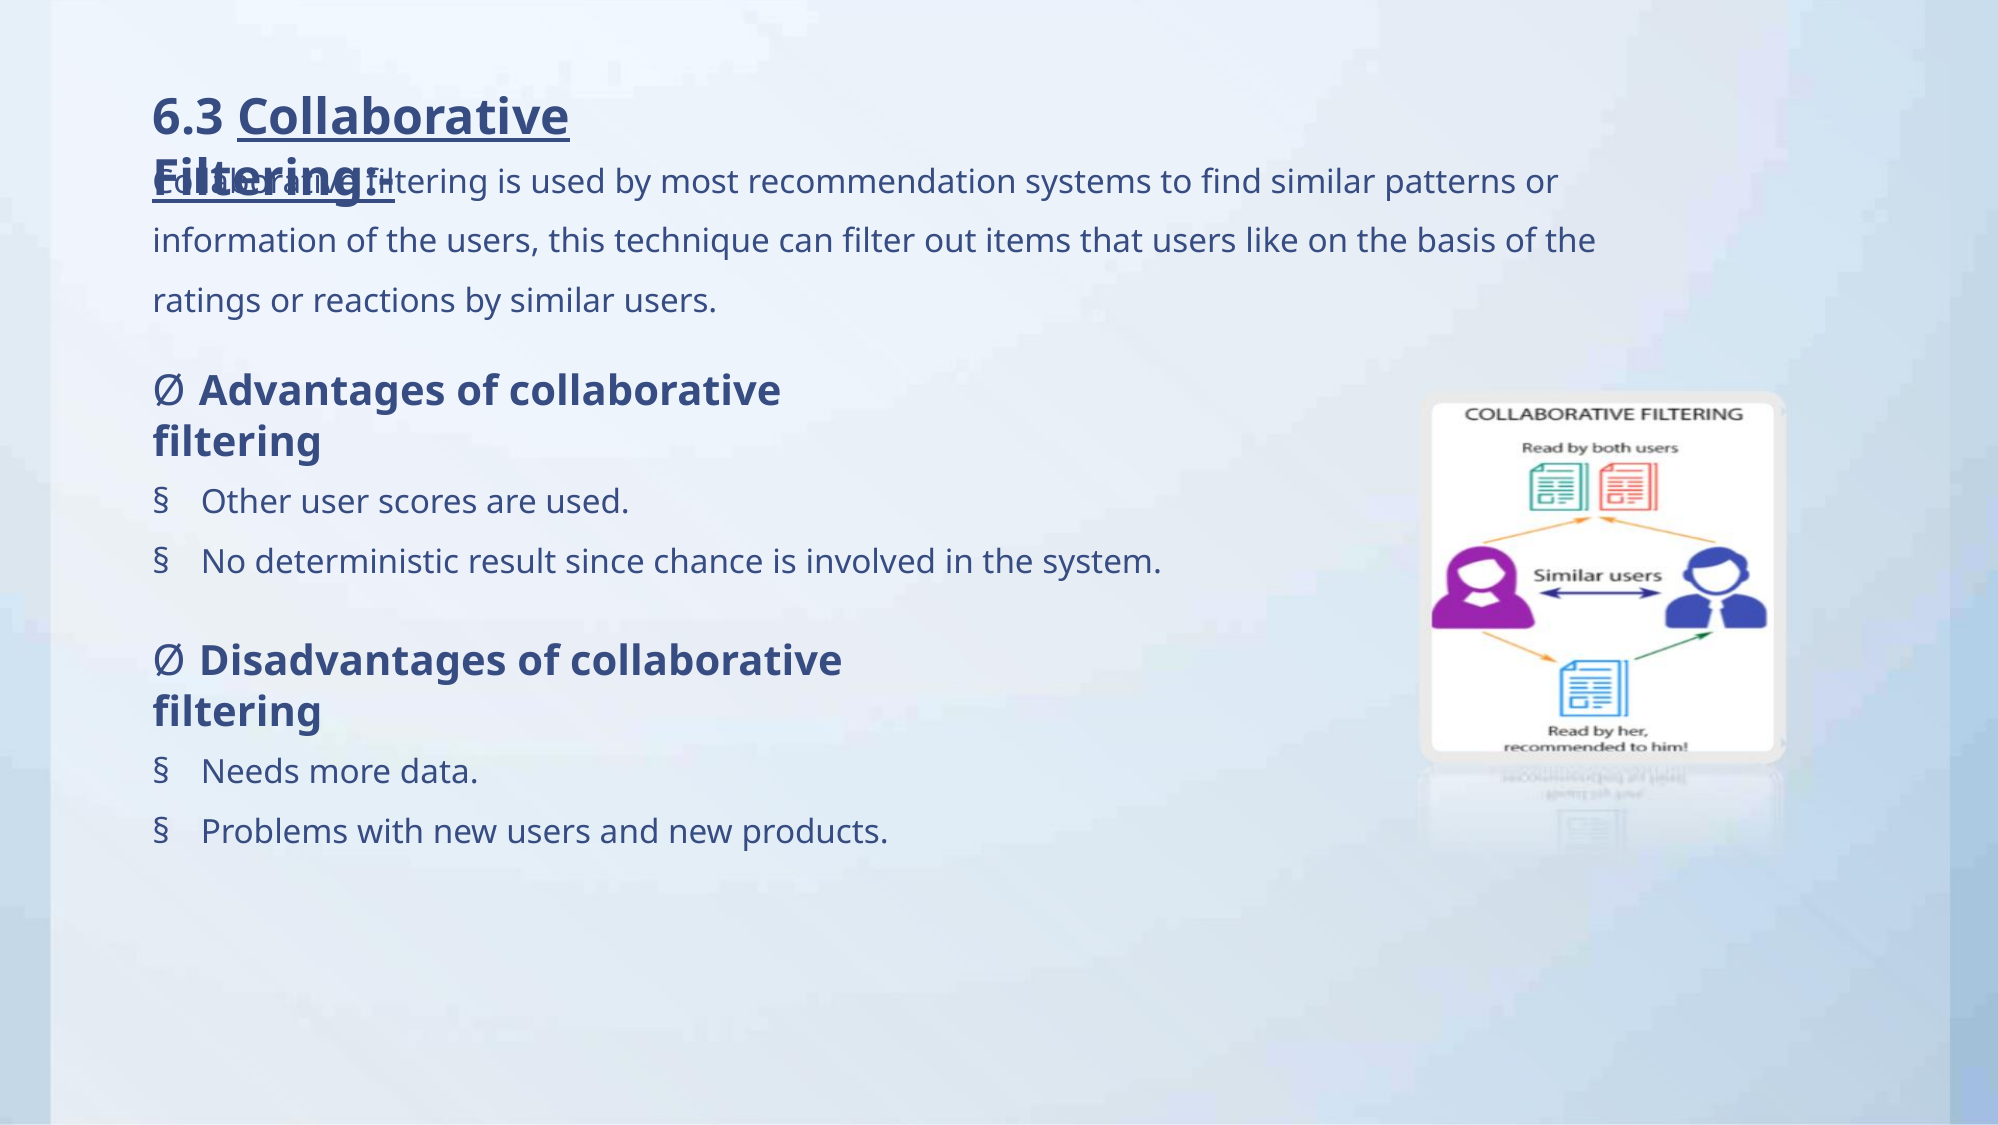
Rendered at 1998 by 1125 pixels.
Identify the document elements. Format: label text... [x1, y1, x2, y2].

text_box Collaborative filtering is used by most recommendation systems to find similar patterns or information of the users, this technique can filter out items that users like on the basis of the ratings or reactions by similar users. [152, 159, 1629, 320]
text_box § No deterministic result since chance is involved in the system. [152, 539, 1206, 581]
text_box Ø Advantages of collaborative filtering [152, 363, 959, 466]
text_box Ø Disadvantages of collaborative filtering [152, 633, 1013, 736]
text_box § Needs more data. [152, 749, 520, 791]
text_box § Problems with new users and new products. [152, 809, 928, 851]
text_box [0, 0, 1998, 1125]
text_box § Other user scores are used. [152, 479, 661, 521]
text_box 6.3 Collaborative Filtering:- [152, 82, 826, 159]
